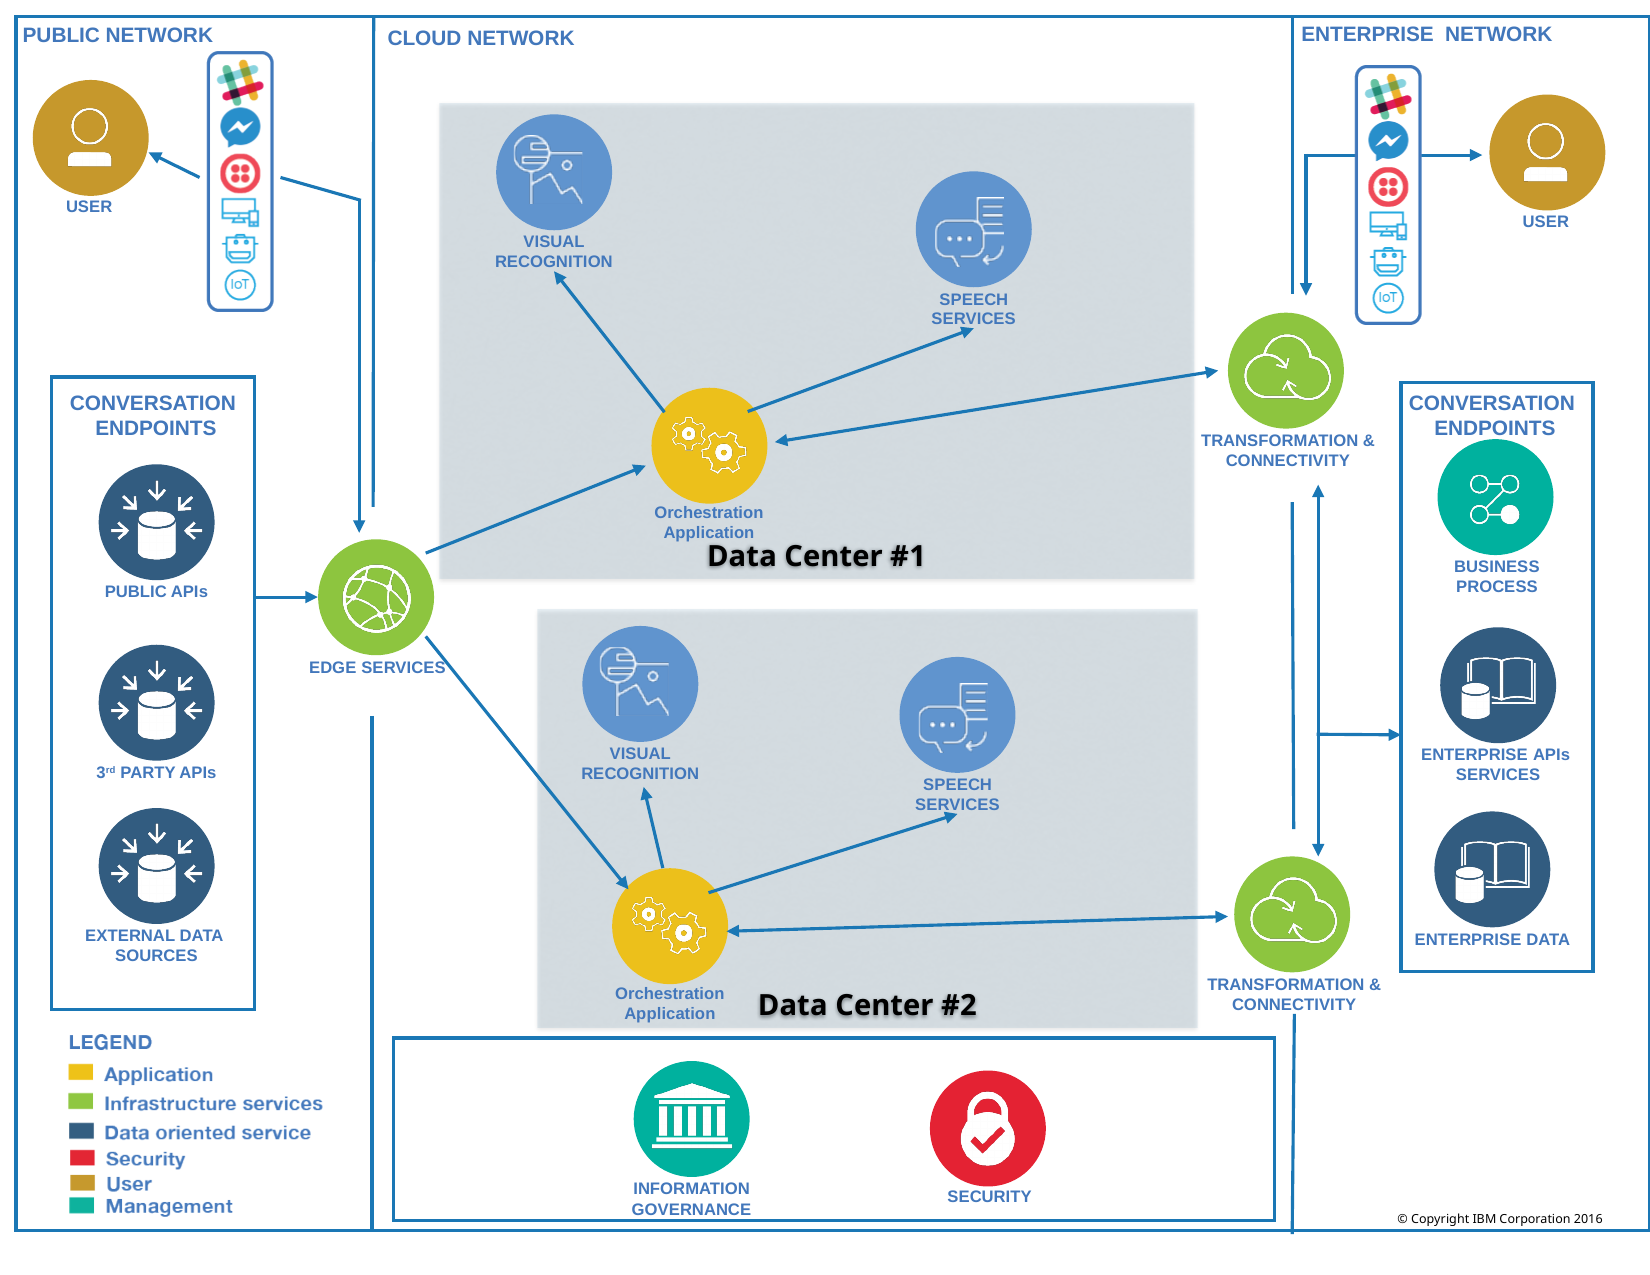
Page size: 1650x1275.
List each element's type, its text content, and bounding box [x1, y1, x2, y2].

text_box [83, 807, 231, 966]
text_box [1296, 16, 1650, 1231]
text_box [364, 16, 1341, 533]
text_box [643, 788, 664, 869]
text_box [1437, 438, 1554, 597]
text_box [580, 625, 701, 784]
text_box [708, 813, 958, 893]
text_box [774, 370, 1219, 443]
text_box PUBLIC NETWORK [22, 21, 269, 47]
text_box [726, 916, 1229, 932]
text_box [460, 448, 1313, 910]
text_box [553, 271, 665, 413]
text_box CONVERSATION ENDPOINTS [70, 389, 242, 440]
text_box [280, 177, 362, 201]
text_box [623, 1060, 760, 1234]
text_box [1191, 312, 1385, 485]
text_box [494, 113, 614, 272]
picture [199, 38, 281, 317]
text_box CLOUD NETWORK [387, 24, 575, 50]
text_box [16, 16, 1286, 1231]
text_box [651, 387, 768, 543]
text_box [915, 170, 1033, 329]
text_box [1420, 626, 1576, 785]
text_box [1489, 94, 1606, 245]
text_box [611, 867, 729, 1024]
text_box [93, 644, 220, 783]
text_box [747, 328, 974, 412]
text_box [32, 79, 149, 230]
text_box CONVERSATION ENDPOINTS [1408, 389, 1581, 440]
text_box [425, 636, 629, 890]
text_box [899, 656, 1016, 815]
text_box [1291, 1034, 1295, 1235]
picture [34, 1022, 399, 1245]
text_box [1197, 856, 1392, 1029]
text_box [148, 152, 200, 178]
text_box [929, 1070, 1047, 1220]
picture [1347, 51, 1430, 331]
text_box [425, 465, 647, 554]
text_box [1407, 811, 1578, 963]
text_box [301, 538, 454, 691]
text_box ENTERPRISE NETWORK [1301, 20, 1577, 46]
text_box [98, 463, 215, 602]
